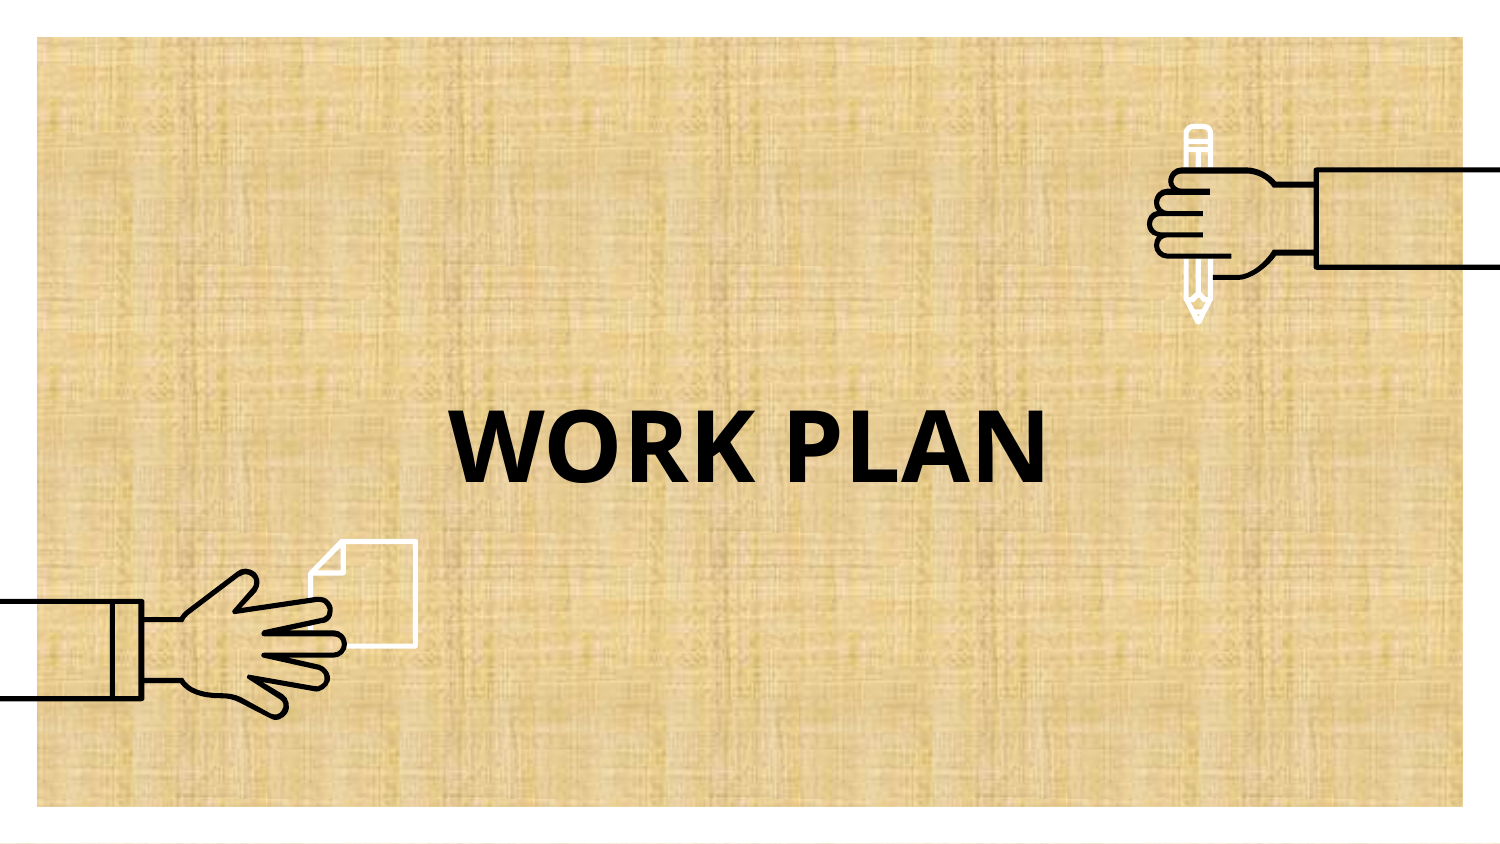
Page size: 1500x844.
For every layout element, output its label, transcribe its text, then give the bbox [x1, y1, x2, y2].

picture [1189, 153, 1195, 167]
picture [115, 604, 138, 696]
picture [319, 549, 340, 570]
picture [37, 37, 1462, 806]
picture [1201, 153, 1207, 167]
picture [314, 545, 412, 643]
picture [145, 575, 341, 714]
picture [1189, 259, 1195, 297]
picture [1192, 298, 1204, 309]
picture [37, 604, 109, 696]
title WORK PLAN [430, 326, 1070, 517]
picture [1189, 129, 1207, 138]
picture [1201, 259, 1207, 297]
picture [1319, 173, 1462, 264]
picture [1153, 174, 1313, 274]
